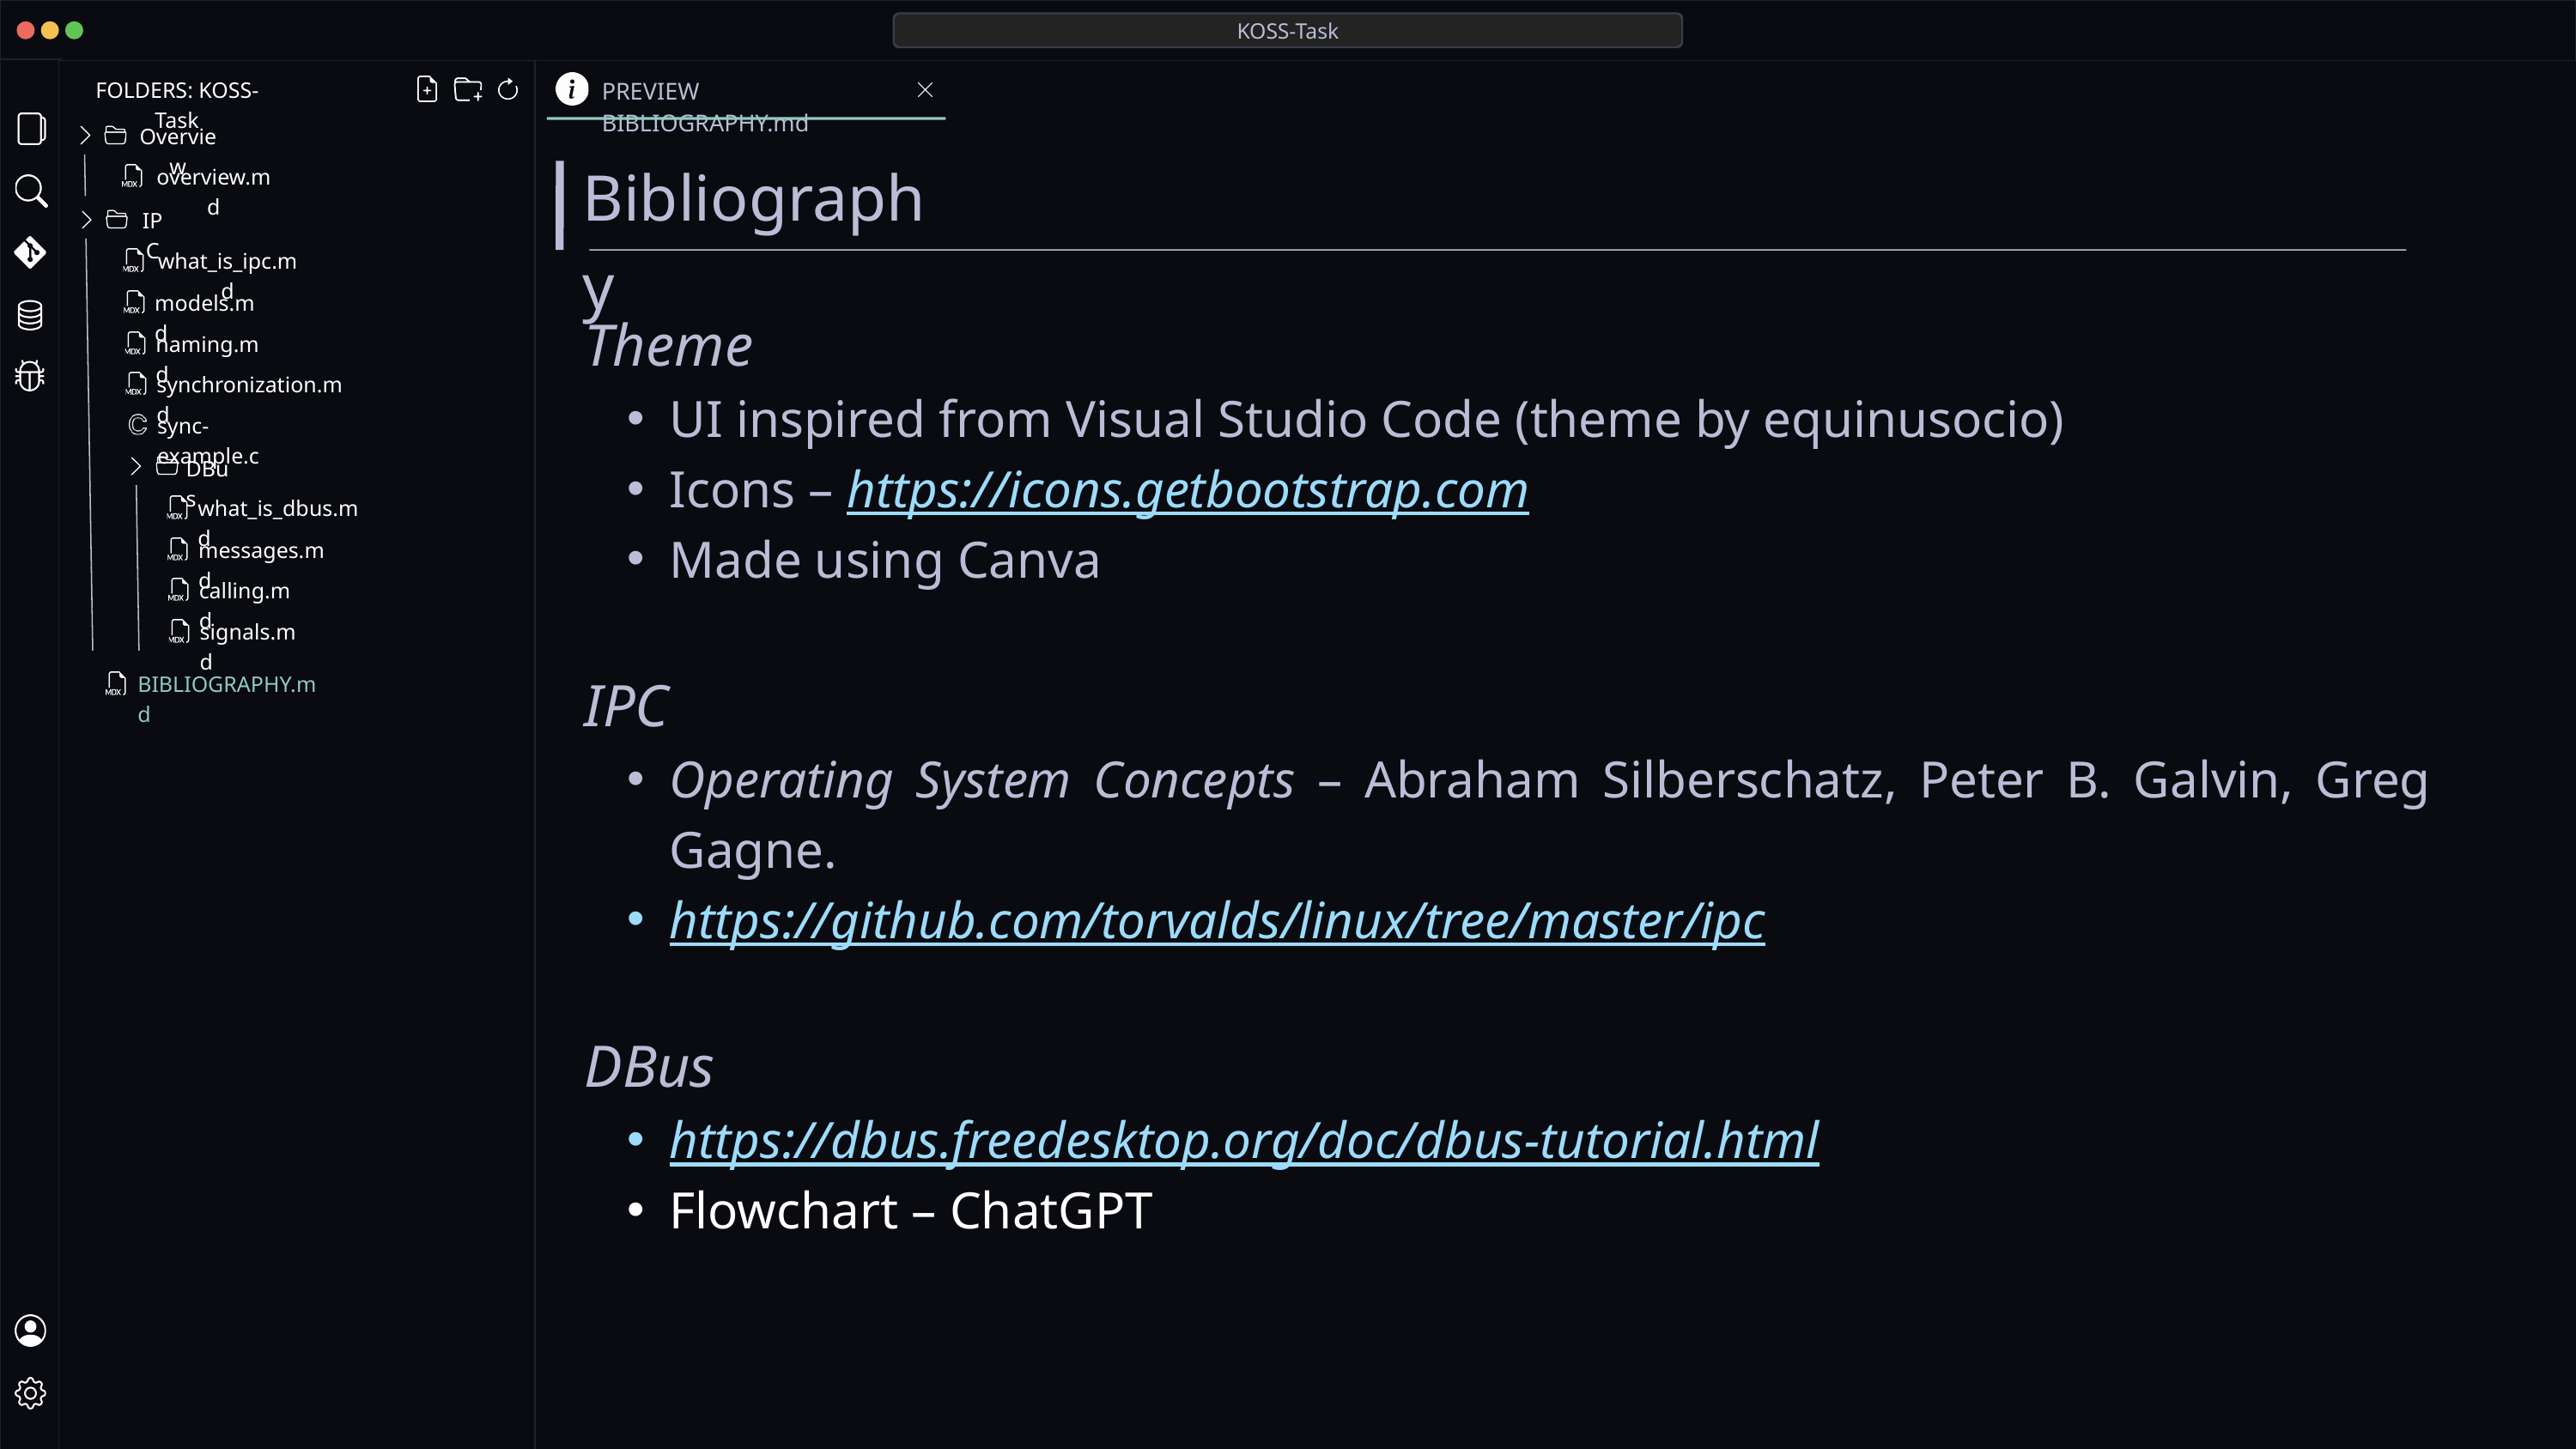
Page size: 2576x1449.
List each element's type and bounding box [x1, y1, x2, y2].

text_box [0, 58, 59, 1449]
text_box [534, 60, 2576, 1449]
text_box [16, 21, 35, 39]
text_box [894, 14, 1682, 47]
text_box [58, 60, 532, 1449]
text_box [0, 0, 2576, 58]
text_box [64, 21, 84, 39]
text_box [40, 21, 59, 39]
